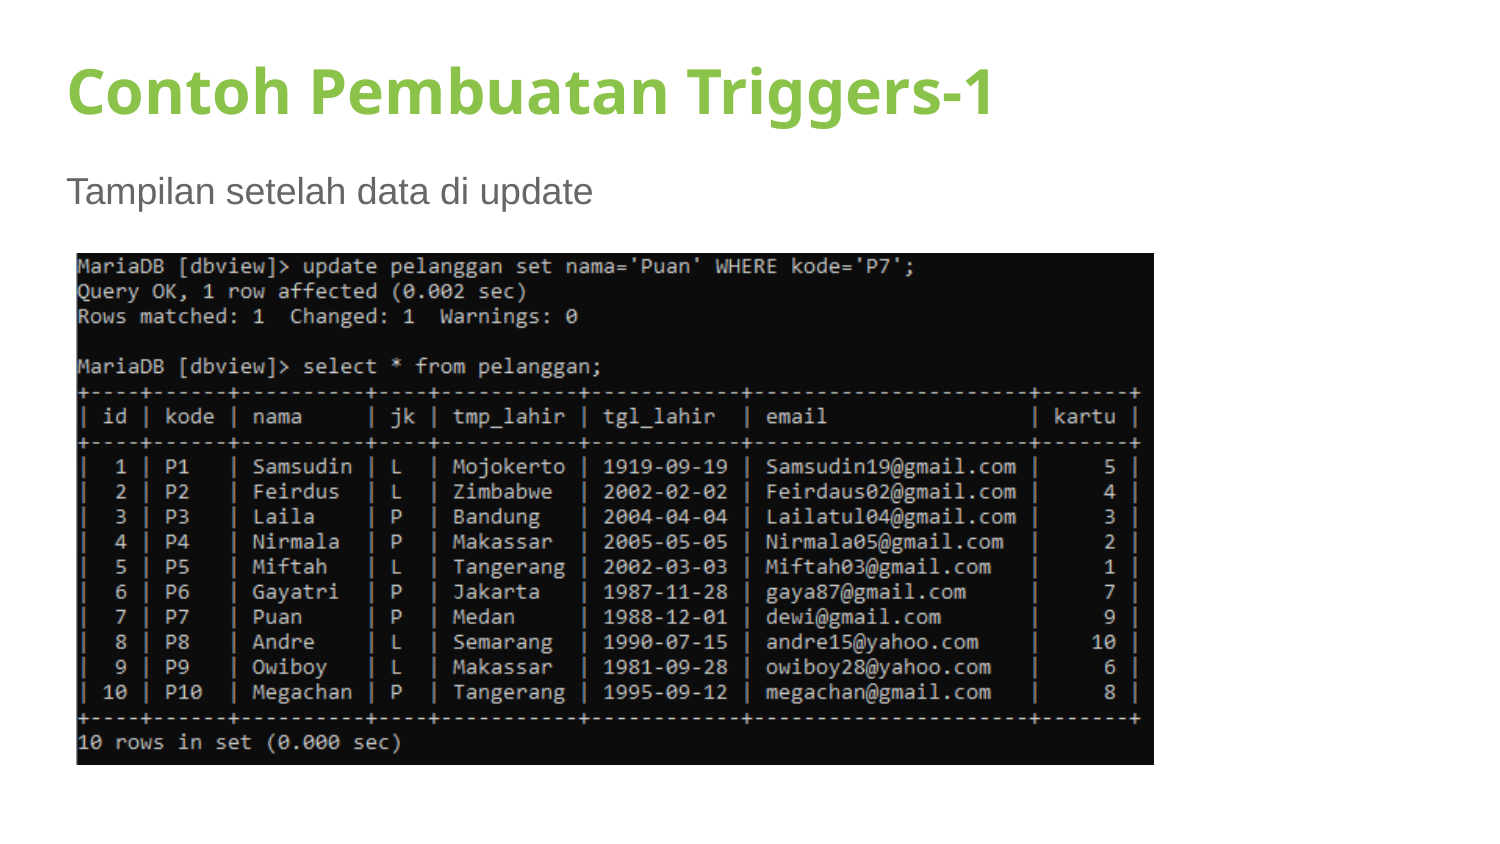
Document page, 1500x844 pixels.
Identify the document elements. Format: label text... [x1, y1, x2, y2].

picture [76, 253, 1167, 777]
list Tampilan setelah data di update [51, 152, 1449, 765]
title Contoh Pembuatan Triggers-1 [51, 37, 1449, 152]
